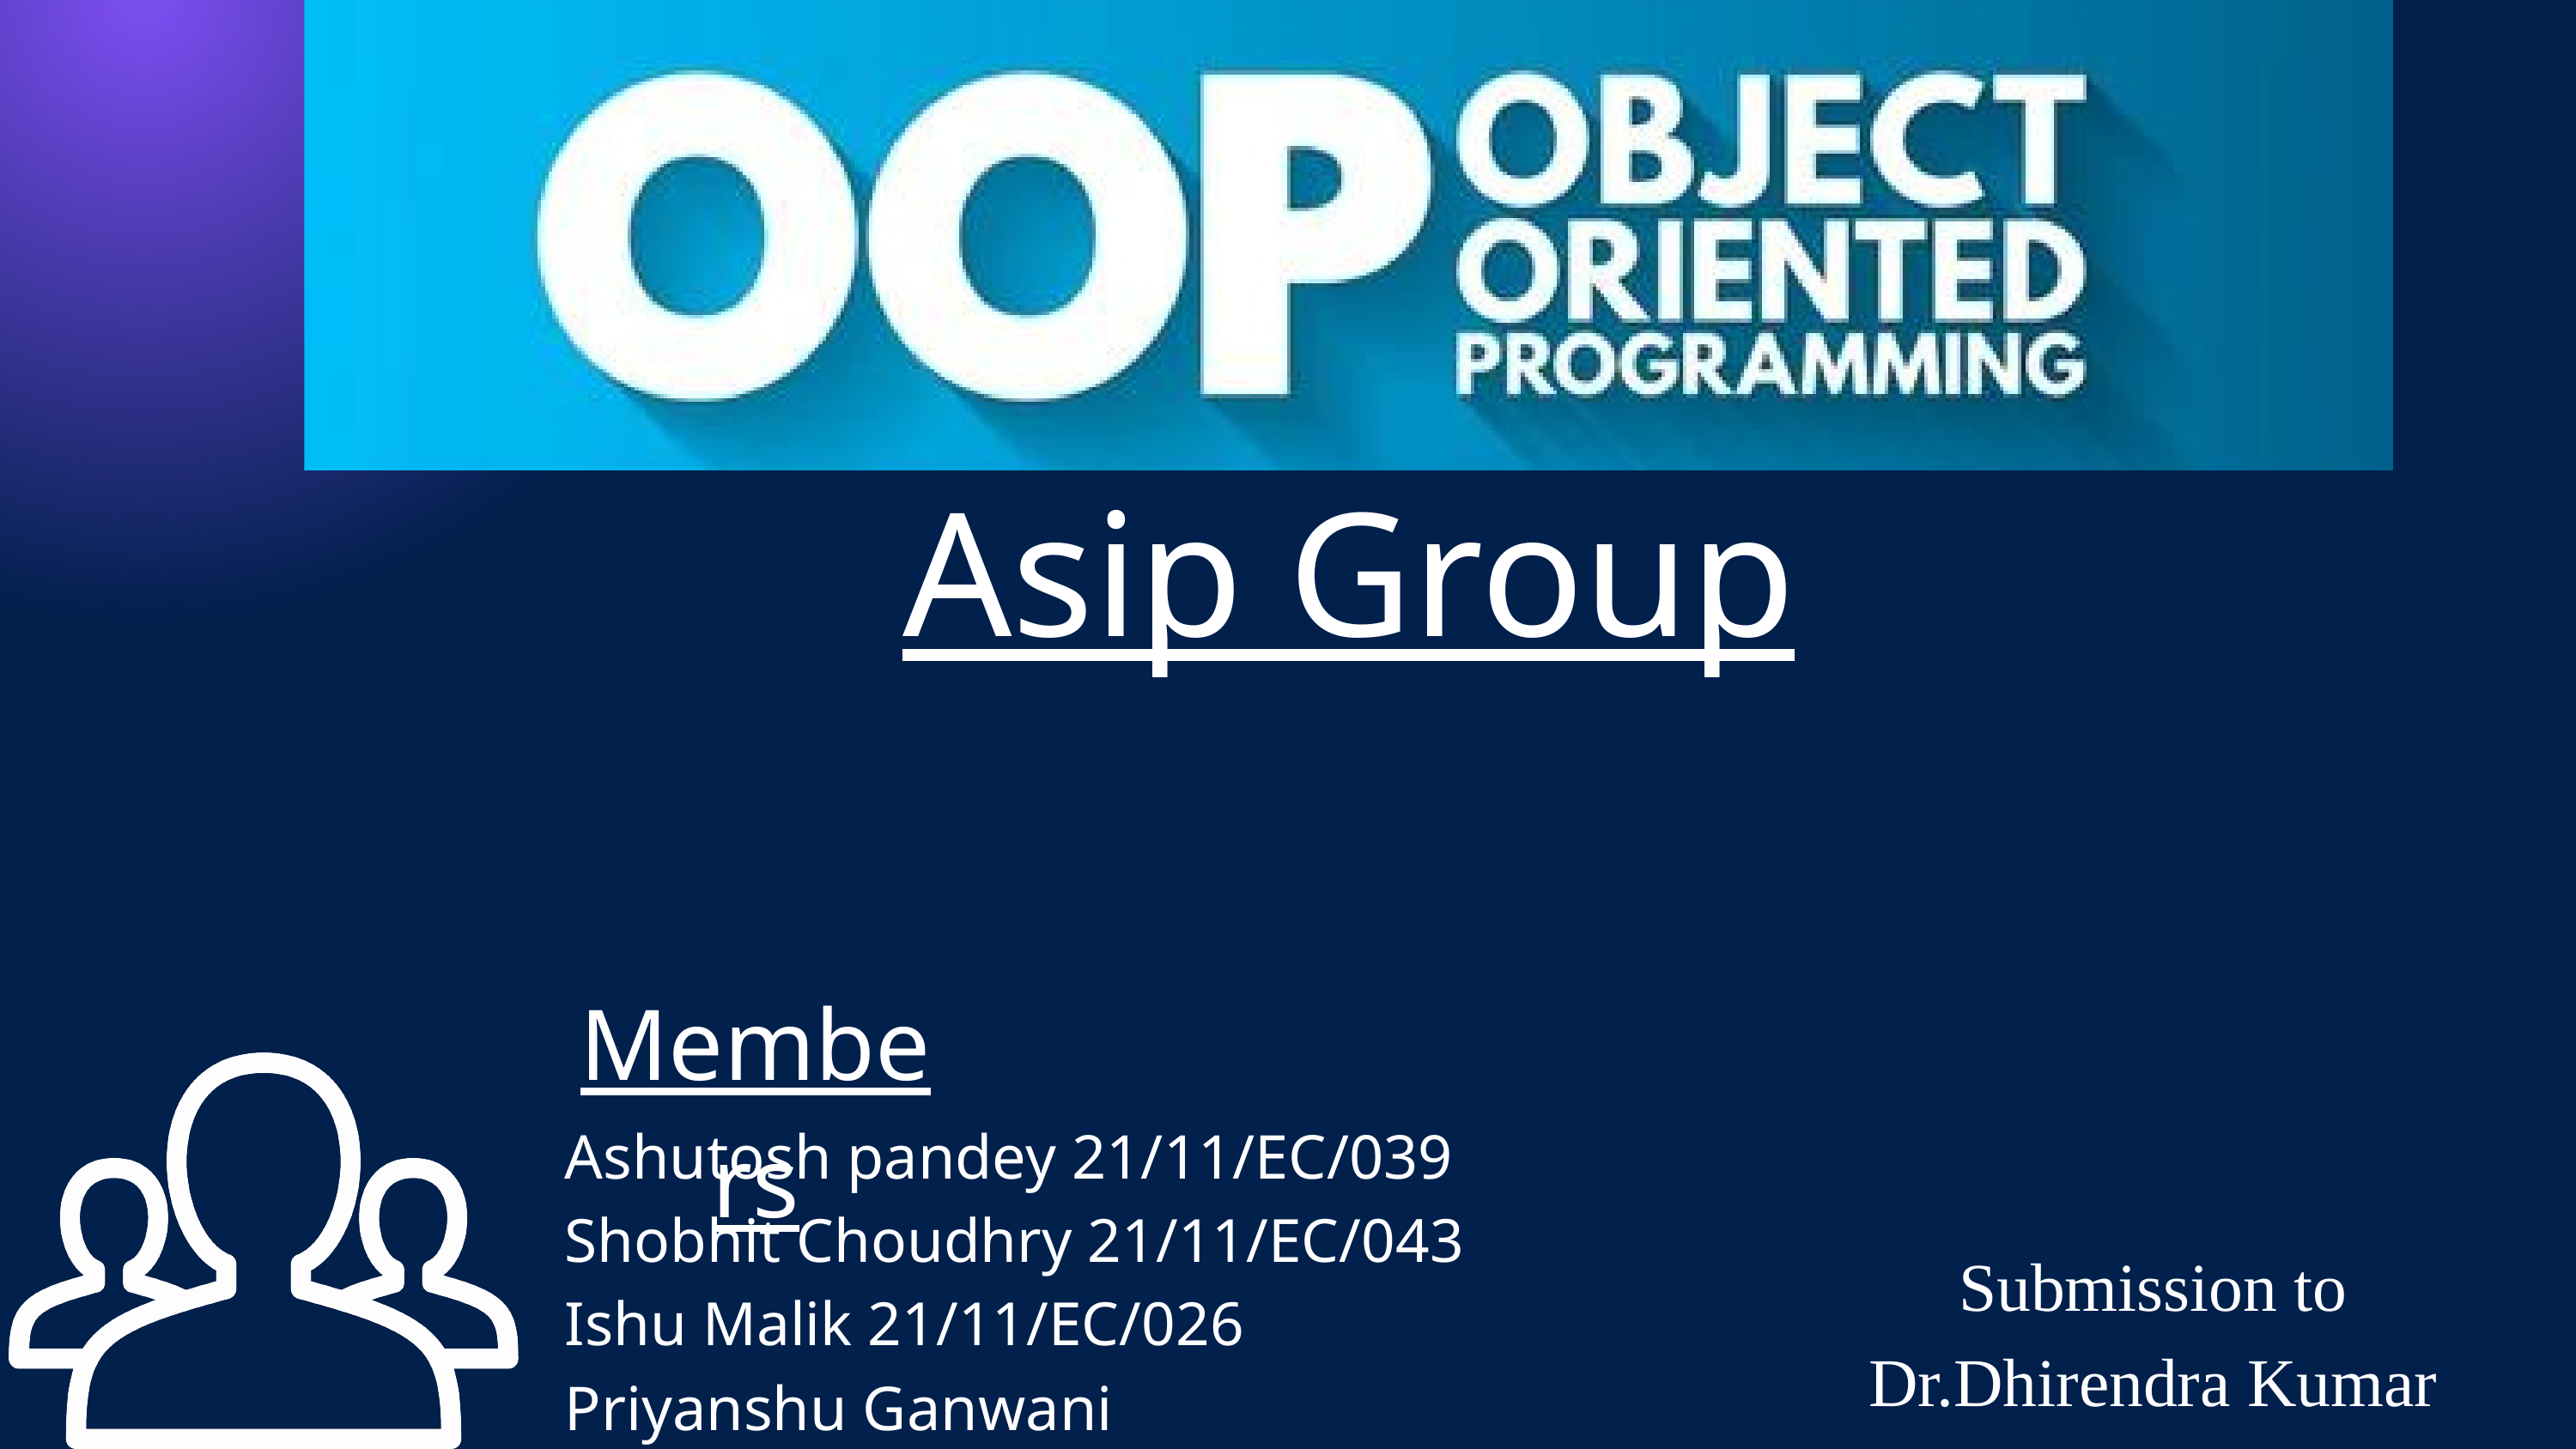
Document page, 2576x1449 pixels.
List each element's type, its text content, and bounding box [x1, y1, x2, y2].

text_box Asip Group [343, 430, 2355, 671]
text_box Submission to Dr.Dhirendra Kumar [1772, 1228, 2534, 1421]
text_box Members [564, 963, 947, 1106]
text_box Ashutosh pandey 21/11/EC/039 Shobhit Choudhry 21/11/EC/043 Ishu Malik 21/11/EC/026 Priyanshu Ganwani 21/11/EC/032 [564, 1106, 1510, 1449]
text_box [9, 1052, 519, 1449]
text_box [0, 0, 836, 688]
text_box [304, 0, 2393, 470]
